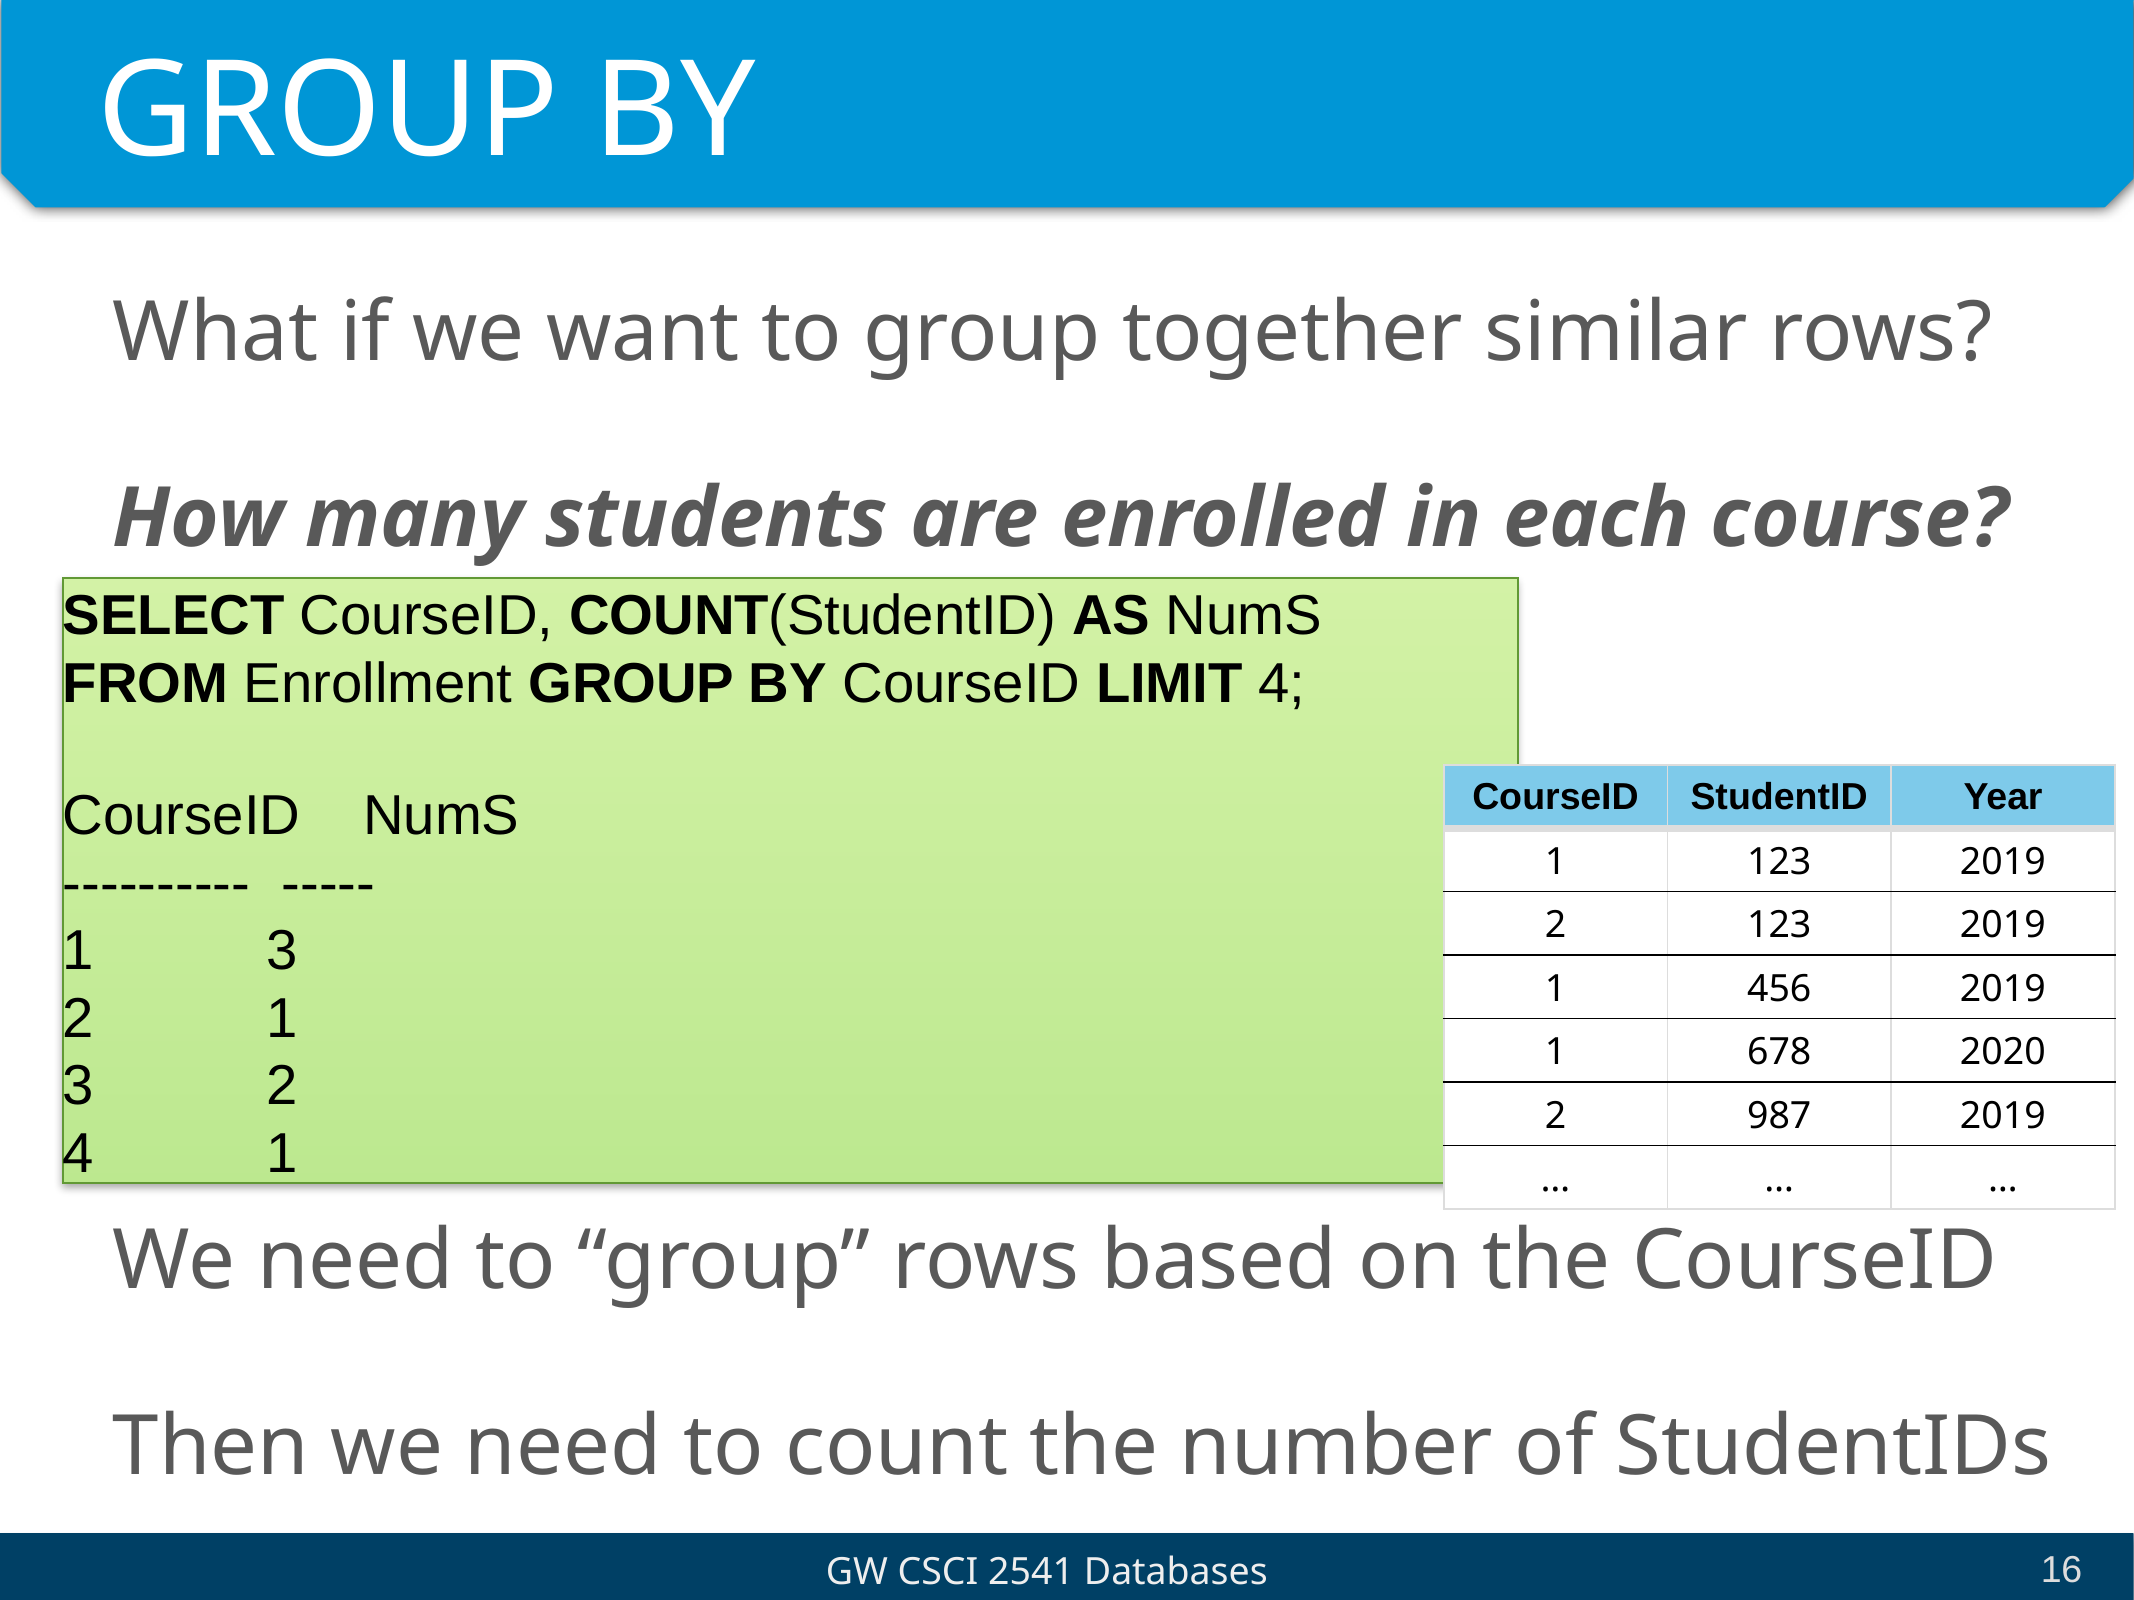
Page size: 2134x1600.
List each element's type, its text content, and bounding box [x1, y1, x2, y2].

table_cell 1 [1445, 1019, 1667, 1081]
table_cell 2019 [1892, 1083, 2114, 1145]
table_cell 123 [1668, 892, 1890, 954]
table_cell 123 [1668, 832, 1890, 891]
table_cell 678 [1668, 1019, 1890, 1081]
table_cell … [1445, 1146, 1667, 1208]
table_cell 2 [1445, 892, 1667, 954]
table_header StudentID [1668, 766, 1890, 825]
table_cell 1 [1445, 832, 1667, 891]
table_cell 1 [1445, 956, 1667, 1018]
title GROUP BY [76, 0, 2065, 205]
text_box SELECT CourseID, COUNT(StudentID) AS NumS FROM Enrollment GROUP BY CourseID LIMIT 4; CourseID NumS ---------- ----- 1 3 2 1 3 2 4 1 [62, 578, 1518, 1184]
table_cell 2020 [1892, 1019, 2114, 1081]
table_cell 987 [1668, 1083, 1890, 1145]
table_cell 2019 [1892, 832, 2114, 891]
list What if we want to group together similar rows? How many students are enrolled in each course? We need to “group” rows based on the CourseID Then we need to count the number of StudentIDs [91, 240, 2098, 764]
table_cell 456 [1668, 956, 1890, 1018]
table_cell 2019 [1892, 892, 2114, 954]
slide_number ‹#› [2017, 1210, 2104, 1600]
table_cell … [1668, 1146, 1890, 1208]
table_cell 2019 [1892, 956, 2114, 1018]
list What if we want to group together similar rows? How many students are enrolled in each course? We need to “group” rows based on the CourseID Then we need to count the number of StudentIDs [91, 1193, 2017, 1527]
table_cell … [1892, 1146, 2114, 1208]
table_cell 2 [1445, 1083, 1667, 1145]
table_header Year [1892, 766, 2114, 825]
table_header CourseID [1445, 766, 1667, 825]
